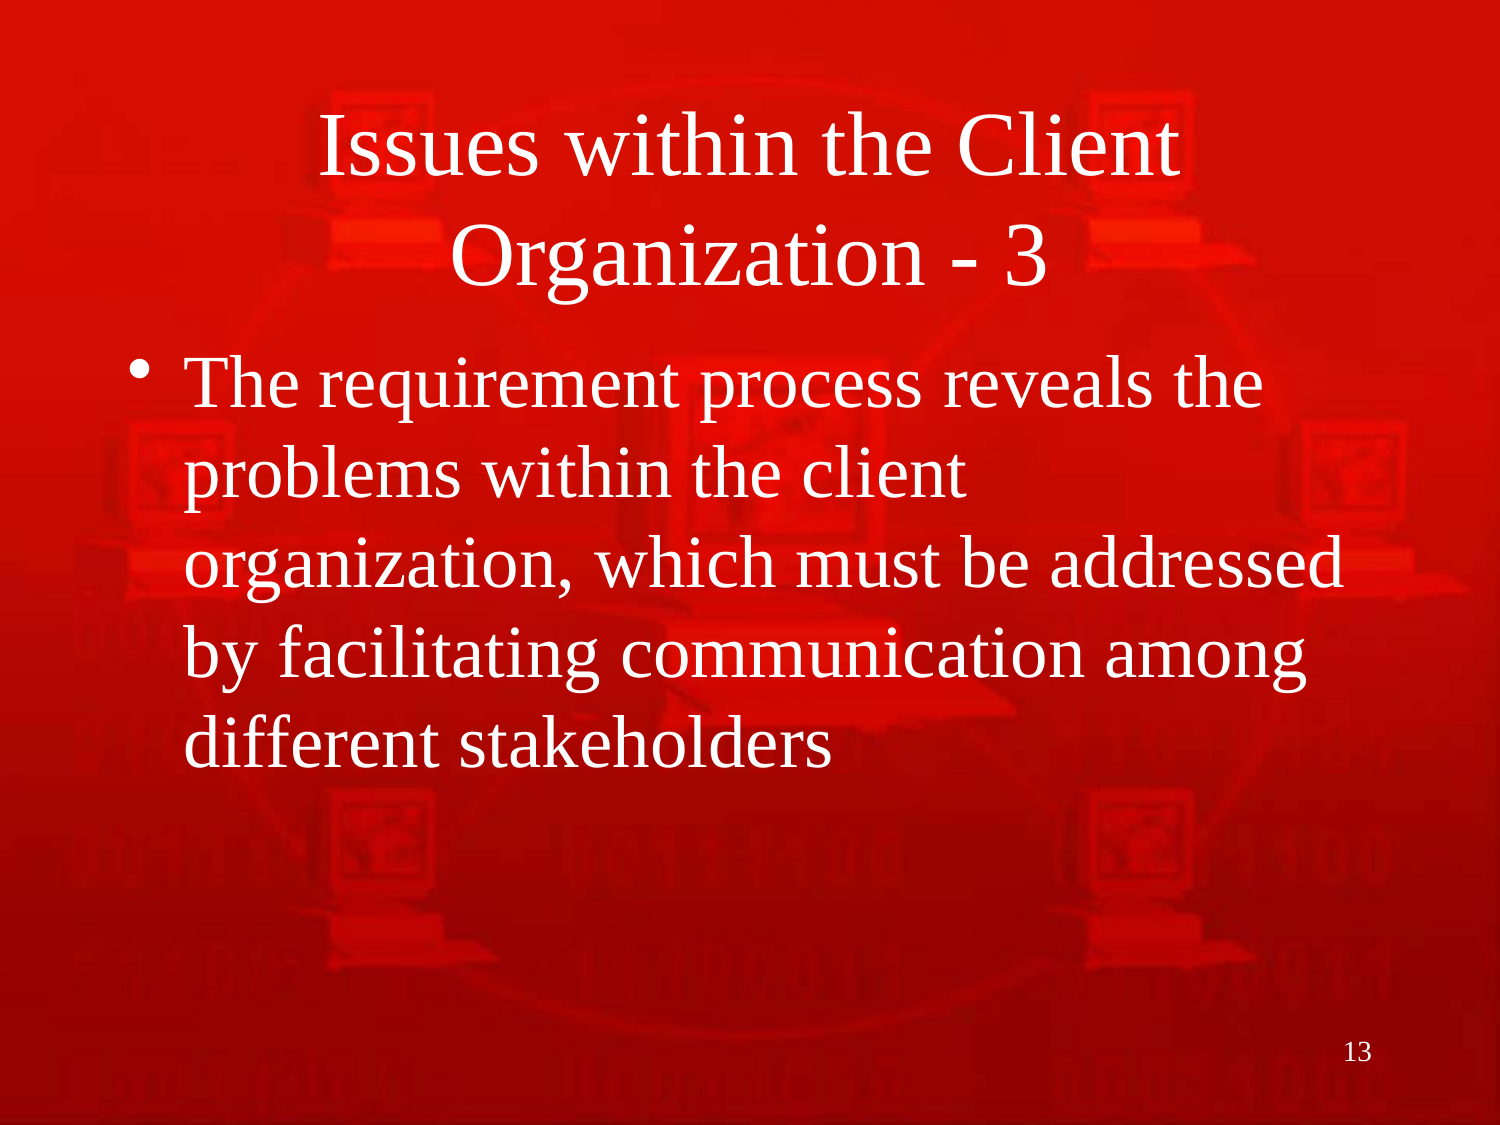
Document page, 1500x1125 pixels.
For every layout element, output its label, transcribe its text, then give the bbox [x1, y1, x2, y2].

title Issues within the Client Organization - 3 [112, 99, 1388, 288]
list The requirement process reveals the problems within the client organization, which must be addressed by facilitating communication among different stakeholders [112, 324, 1388, 1000]
picture [0, 0, 1500, 1125]
slide_number 13 [1074, 1025, 1388, 1100]
